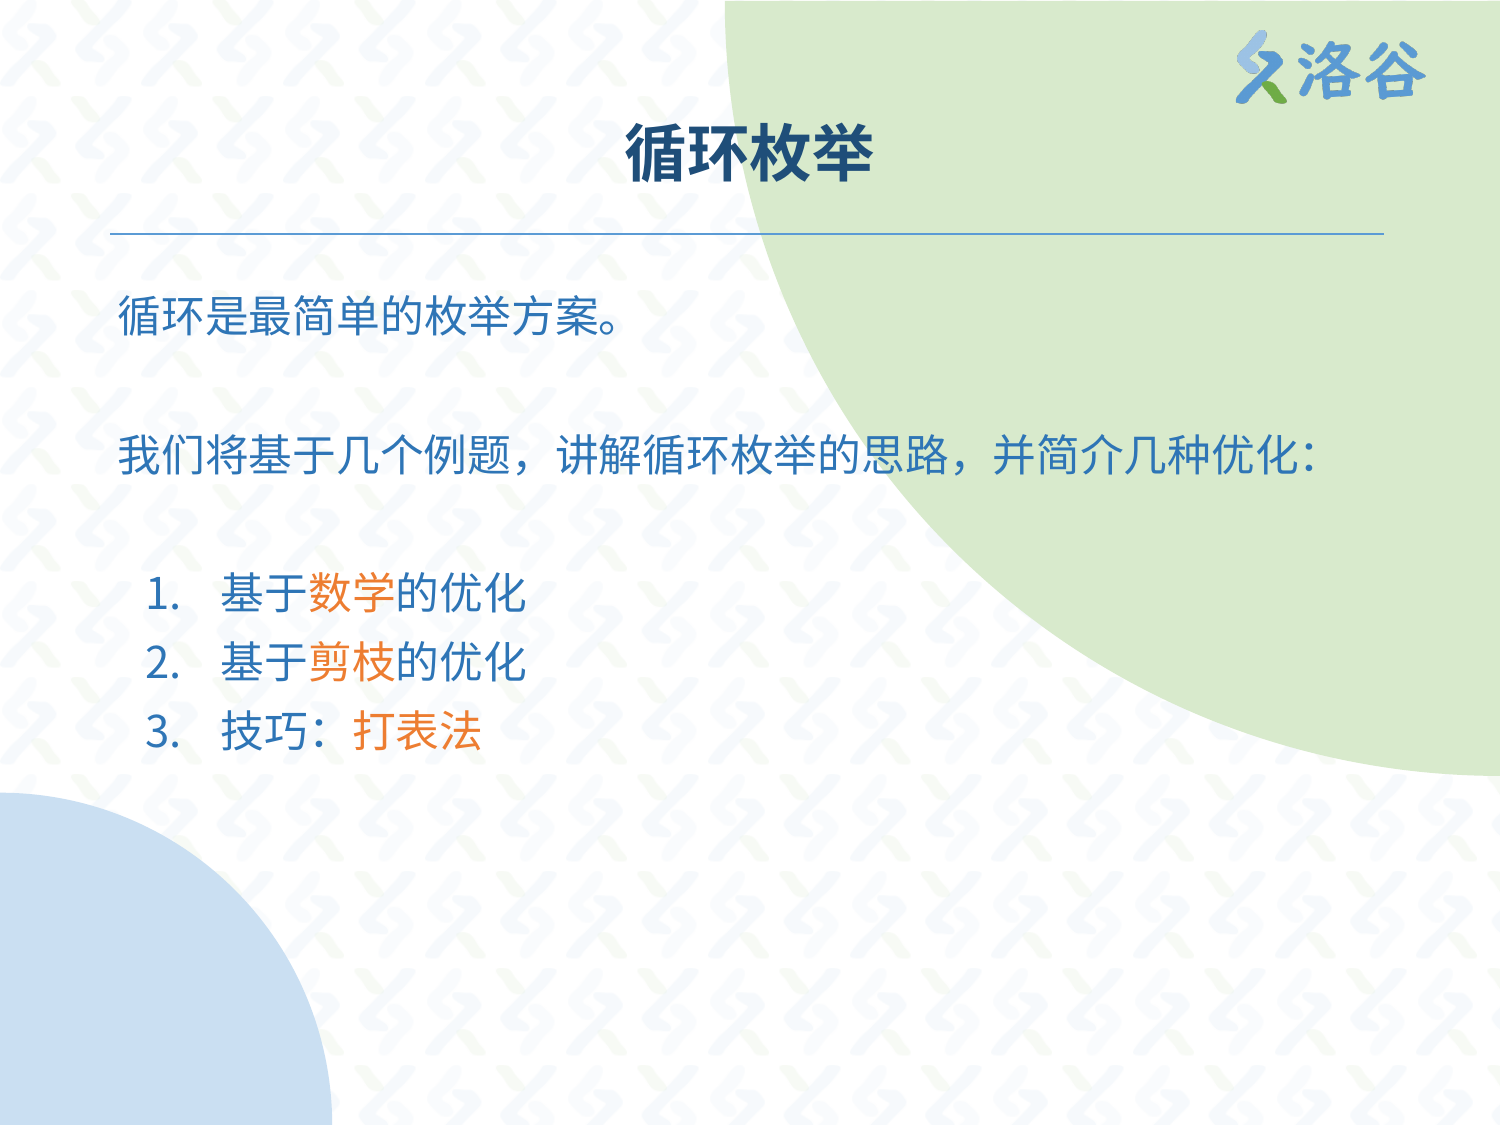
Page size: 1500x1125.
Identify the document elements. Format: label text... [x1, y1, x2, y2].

list 循环是最简单的枚举方案。 我们将基于几个例题，讲解循环枚举的思路，并简介几种优化： 基于数学的优化 基于剪枝的优化 技巧：打表法 [102, 281, 1397, 1077]
picture [1235, 26, 1427, 108]
title 循环枚举 [102, 77, 1397, 198]
